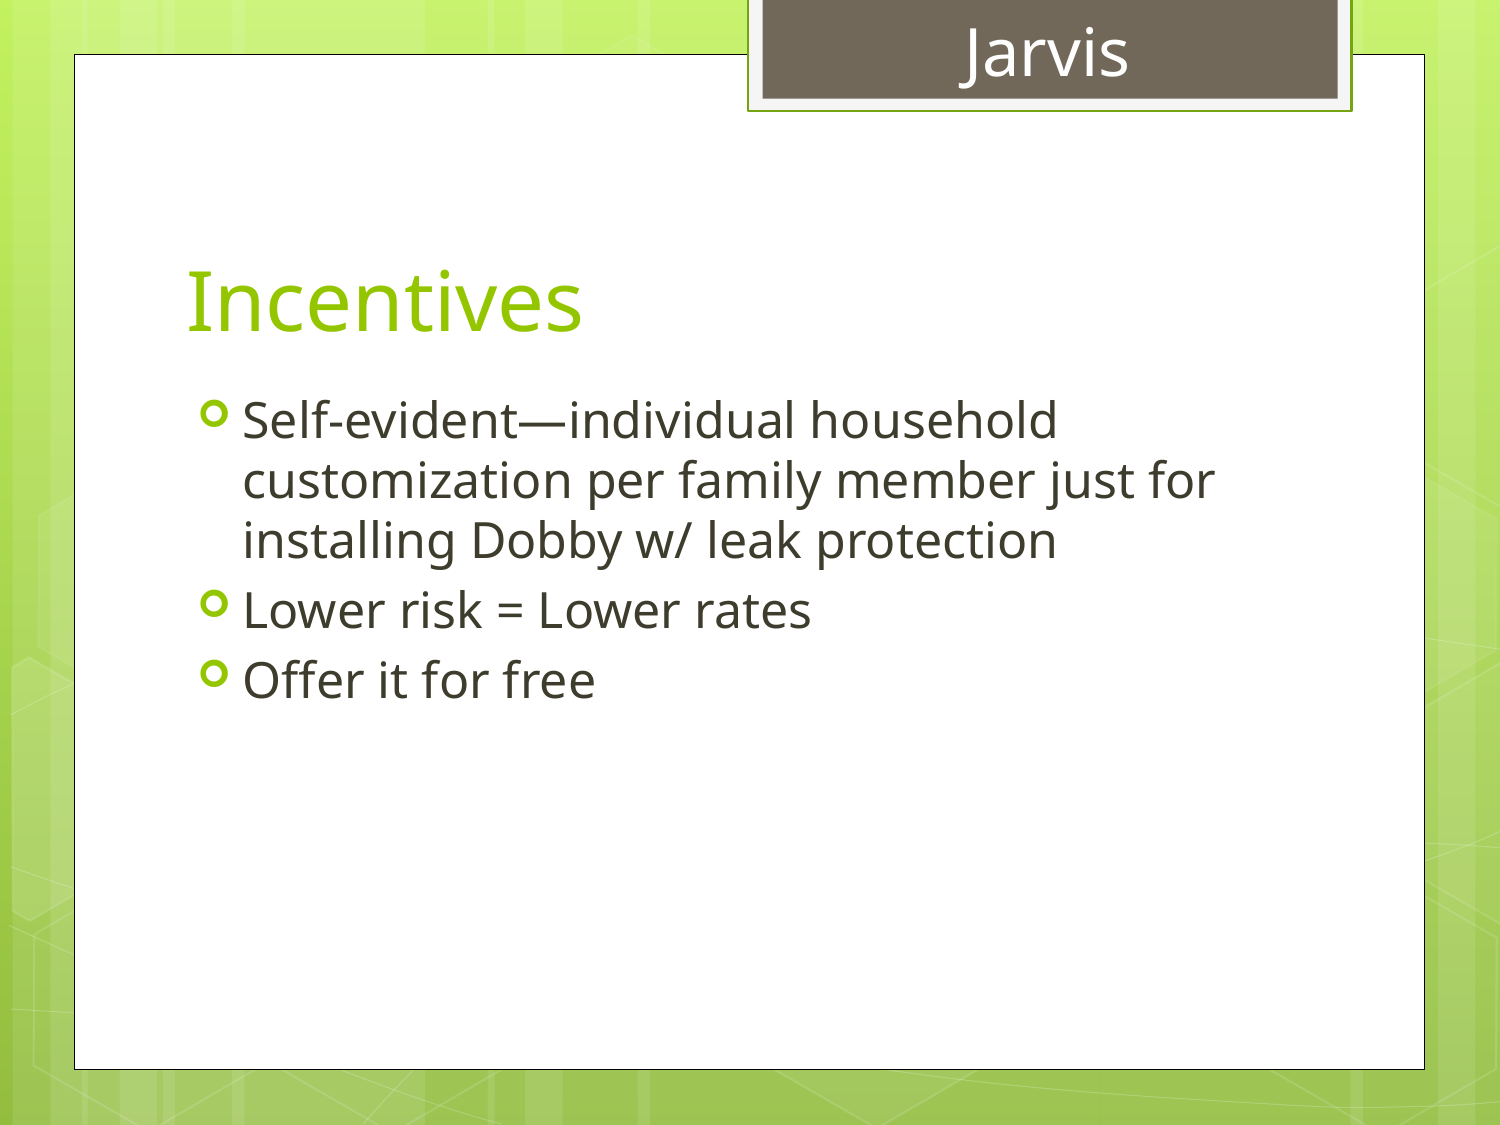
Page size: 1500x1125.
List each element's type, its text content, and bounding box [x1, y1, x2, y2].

slide_number Jarvis [762, 3, 1332, 97]
list Self-evident—individual household customization per family member just for installing Dobby w/ leak protection Lower risk = Lower rates Offer it for free [171, 381, 1283, 957]
title Incentives [171, 168, 1324, 357]
